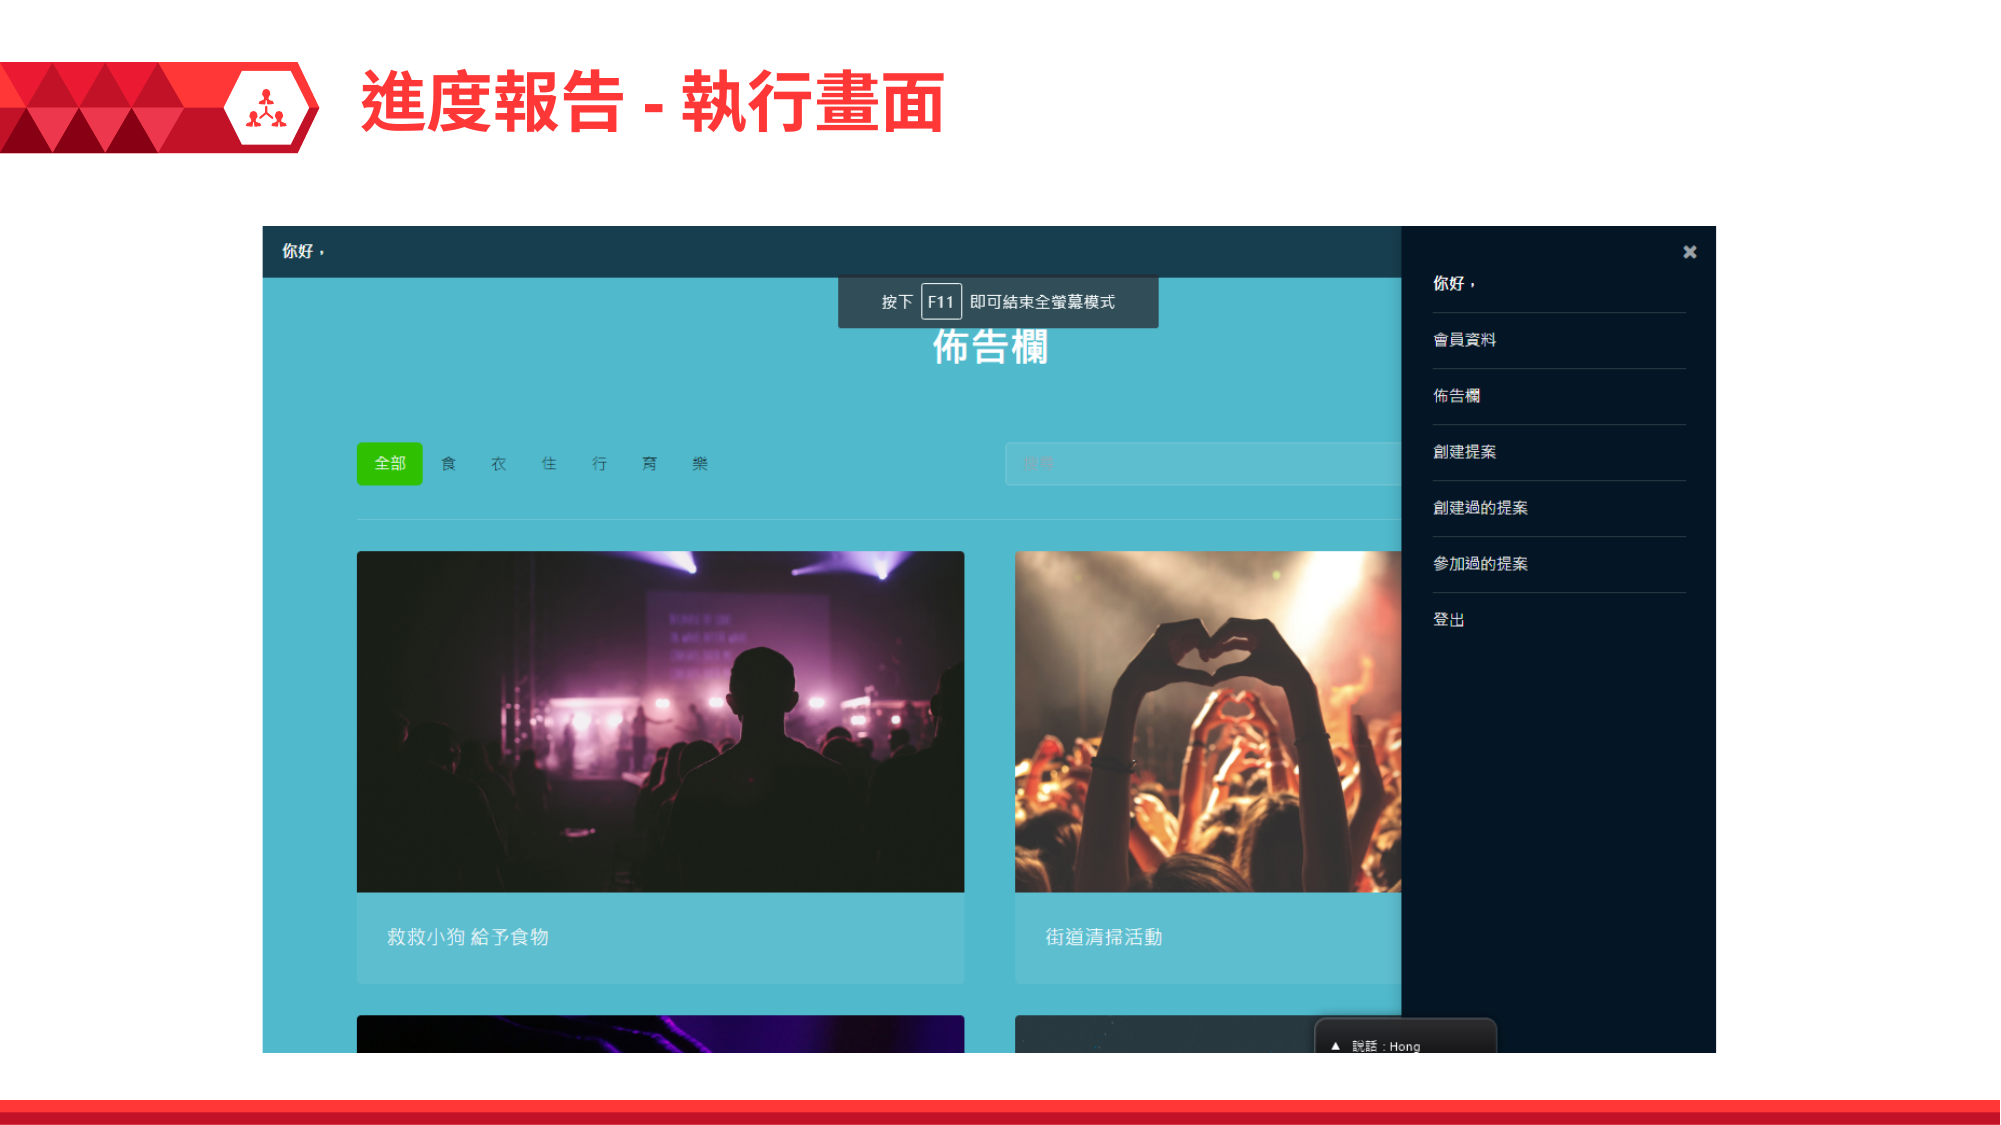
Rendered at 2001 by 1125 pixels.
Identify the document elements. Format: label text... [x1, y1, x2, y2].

picture [262, 226, 1717, 1053]
text_box 進度報告-執行畫面 [345, 52, 1145, 147]
